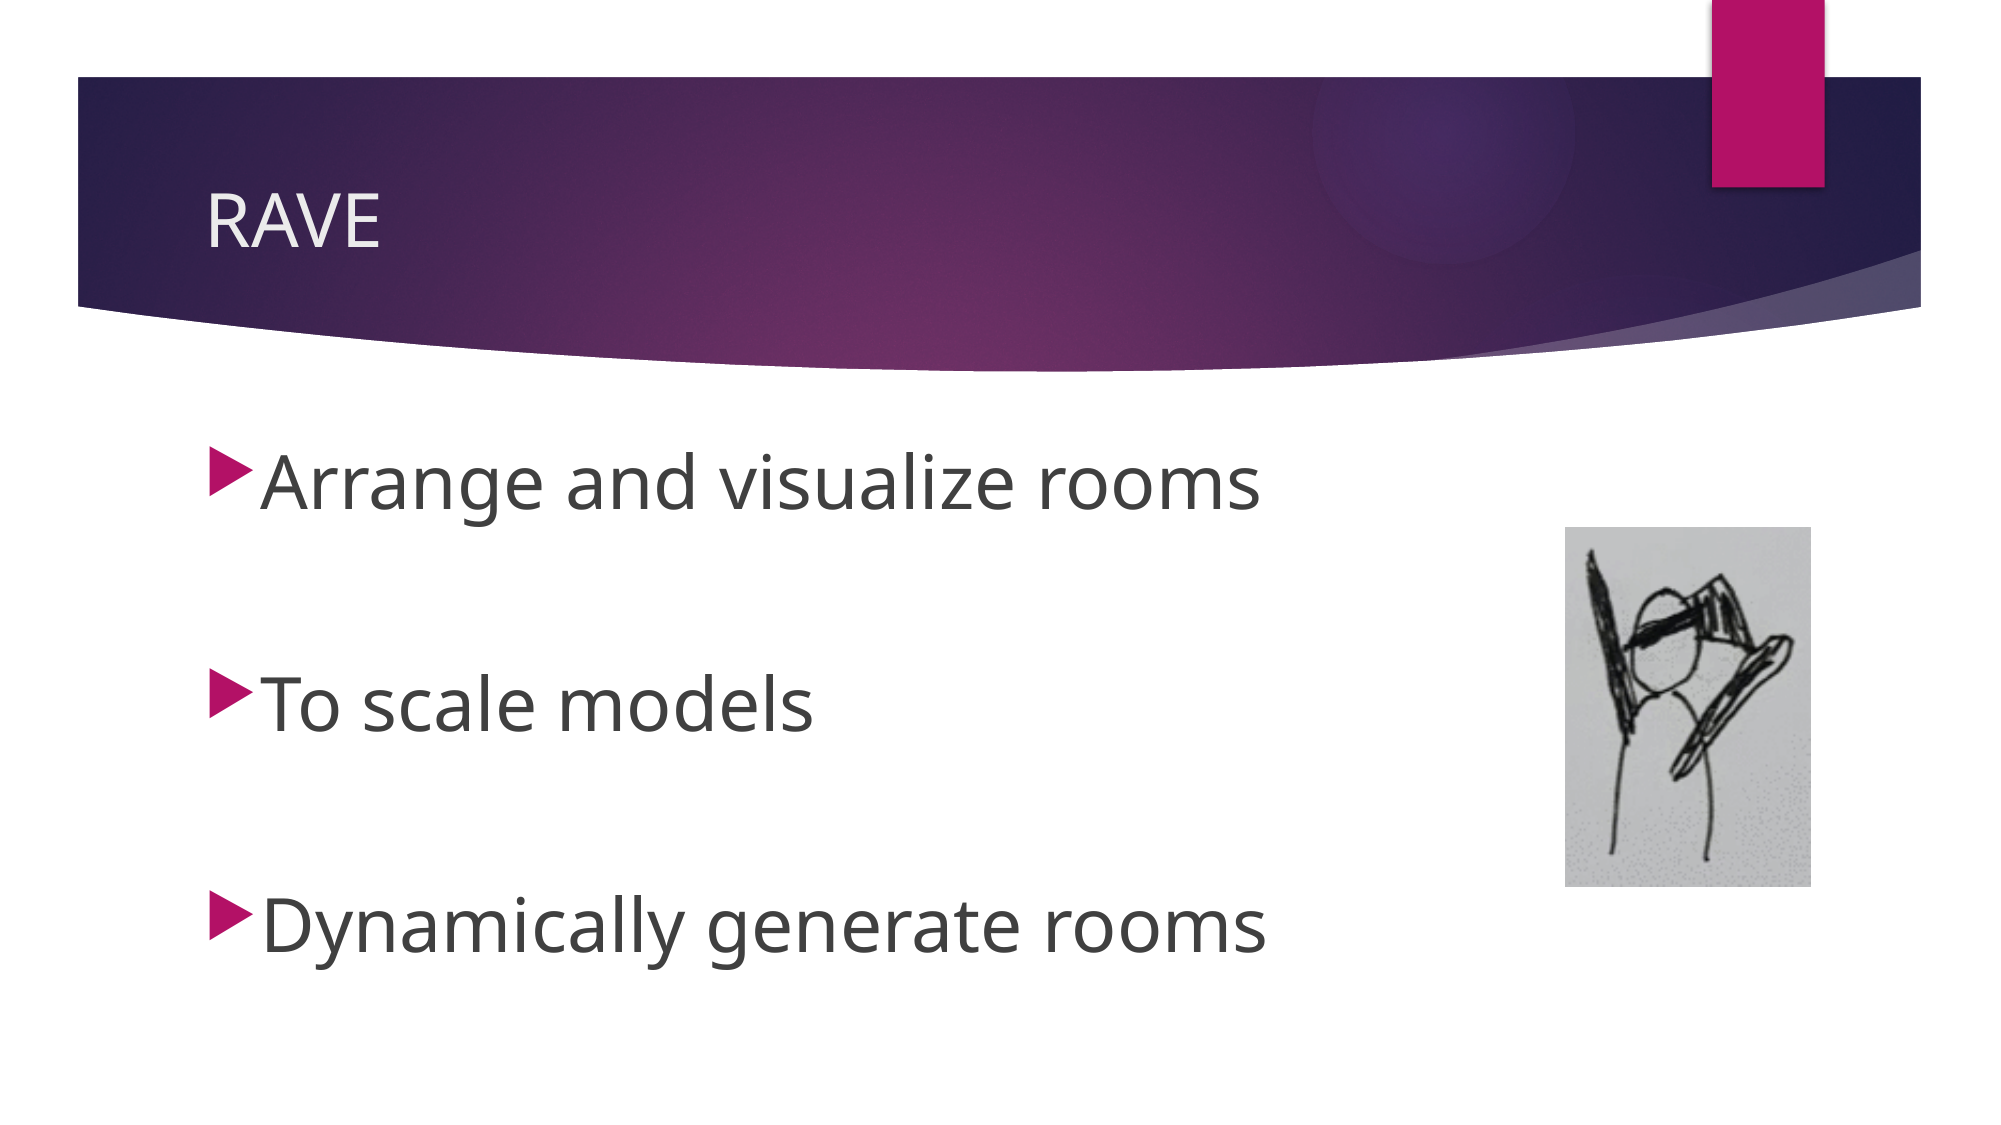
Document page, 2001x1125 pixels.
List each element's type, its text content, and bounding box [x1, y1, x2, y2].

title RAVE [189, 159, 1627, 276]
list Arrange and visualize rooms To scale models Dynamically generate rooms [189, 427, 1403, 988]
picture [1564, 527, 1811, 887]
